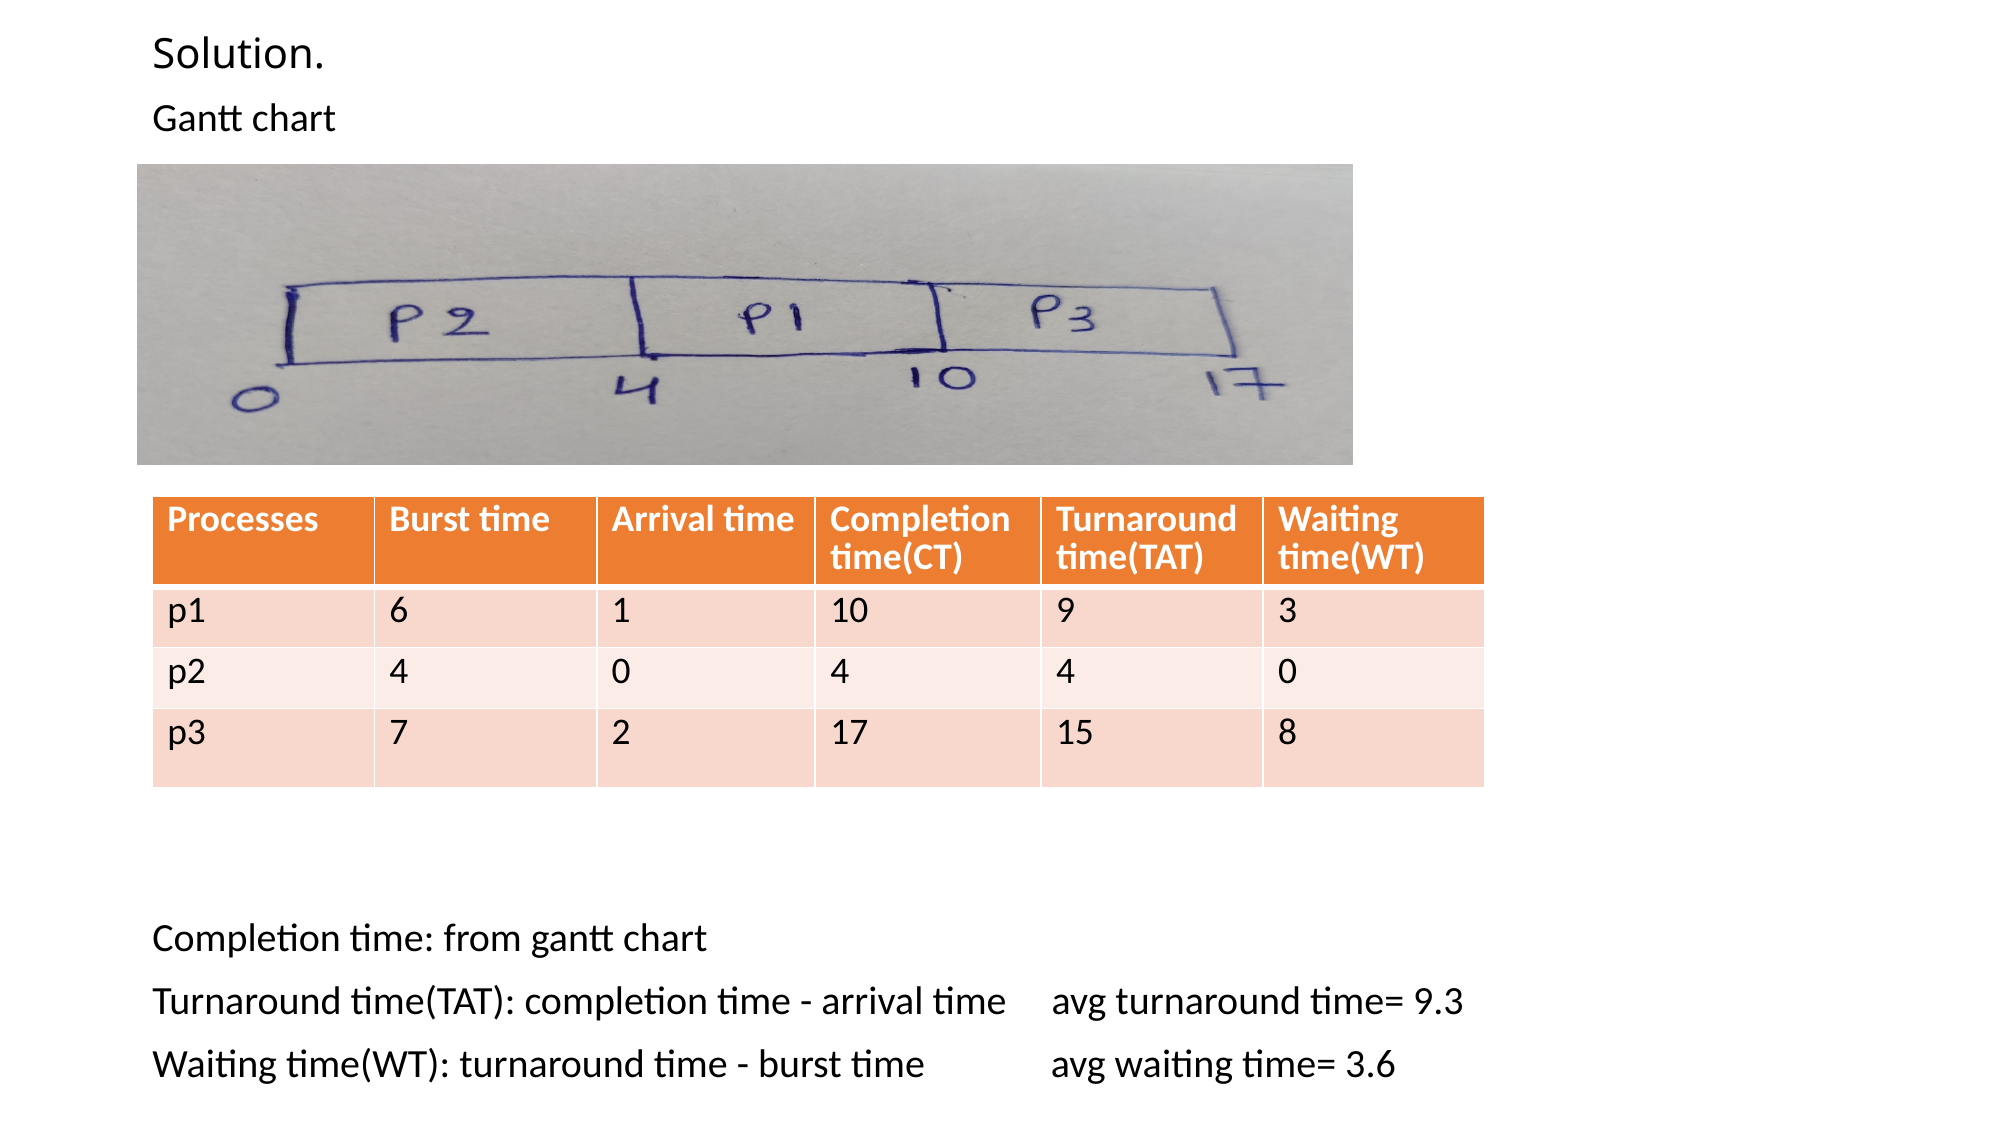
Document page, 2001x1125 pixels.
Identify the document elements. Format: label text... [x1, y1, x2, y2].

table_header Waiting time(WT) [1264, 497, 1484, 584]
table_cell p1 [153, 590, 374, 647]
table_cell 0 [1264, 648, 1484, 708]
table_header Turnaround time(TAT) [1042, 497, 1262, 584]
table_header Burst time [375, 497, 596, 584]
table_header Completion time(CT) [816, 497, 1040, 584]
table_cell 1 [598, 590, 814, 647]
table_cell 10 [816, 590, 1040, 647]
table_cell p3 [153, 709, 374, 787]
table_cell 4 [1042, 648, 1262, 708]
table_header Arrival time [598, 497, 814, 584]
list Gantt chart Completion time: from gantt chart Turnaround time(TAT): completion time - arrival time avg turnaround time= 9.3 Waiting time(WT): turnaround time - burst time avg waiting time= 3.6 [137, 89, 1863, 1103]
table_cell 7 [375, 709, 596, 787]
title Solution. [137, 20, 1863, 89]
table_cell 9 [1042, 590, 1262, 647]
table_cell 8 [1264, 709, 1484, 787]
table_header Processes [153, 497, 374, 584]
table_cell 0 [598, 648, 814, 708]
table_cell 2 [598, 709, 814, 787]
table_cell 6 [375, 590, 596, 647]
table_cell 3 [1264, 590, 1484, 647]
table_cell p2 [153, 648, 374, 708]
table_cell 17 [816, 709, 1040, 787]
picture [137, 164, 1353, 465]
table_cell 4 [375, 648, 596, 708]
table_cell 15 [1042, 709, 1262, 787]
table_cell 4 [816, 648, 1040, 708]
